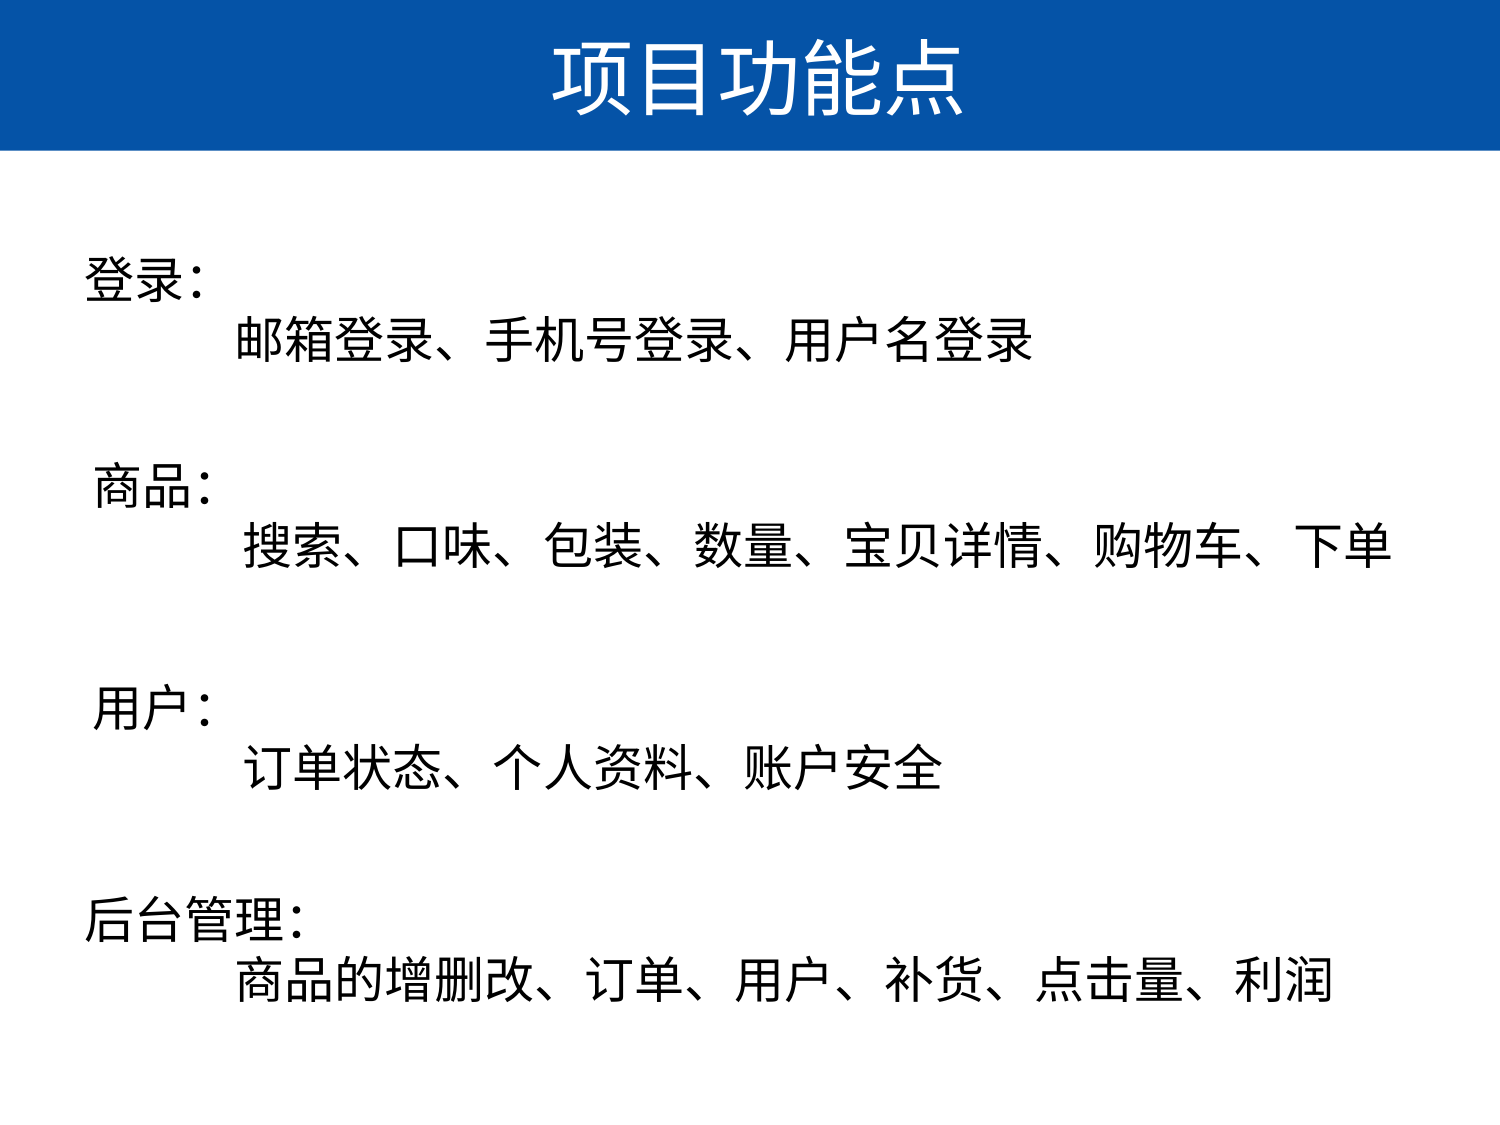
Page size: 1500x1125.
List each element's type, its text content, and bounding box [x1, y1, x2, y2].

text_box 登录： 邮箱登录、手机号登录、用户名登录 [69, 241, 1431, 376]
text_box 项目功能点 [445, 18, 1072, 134]
text_box 后台管理： 商品的增删改、订单、用户、补货、点击量、利润 [69, 881, 1431, 1017]
text_box 商品： 搜索、口味、包装、数量、宝贝详情、购物车、下单 [78, 447, 1440, 582]
text_box [0, 0, 1500, 153]
text_box 用户： 订单状态、个人资料、账户安全 [78, 668, 1440, 804]
